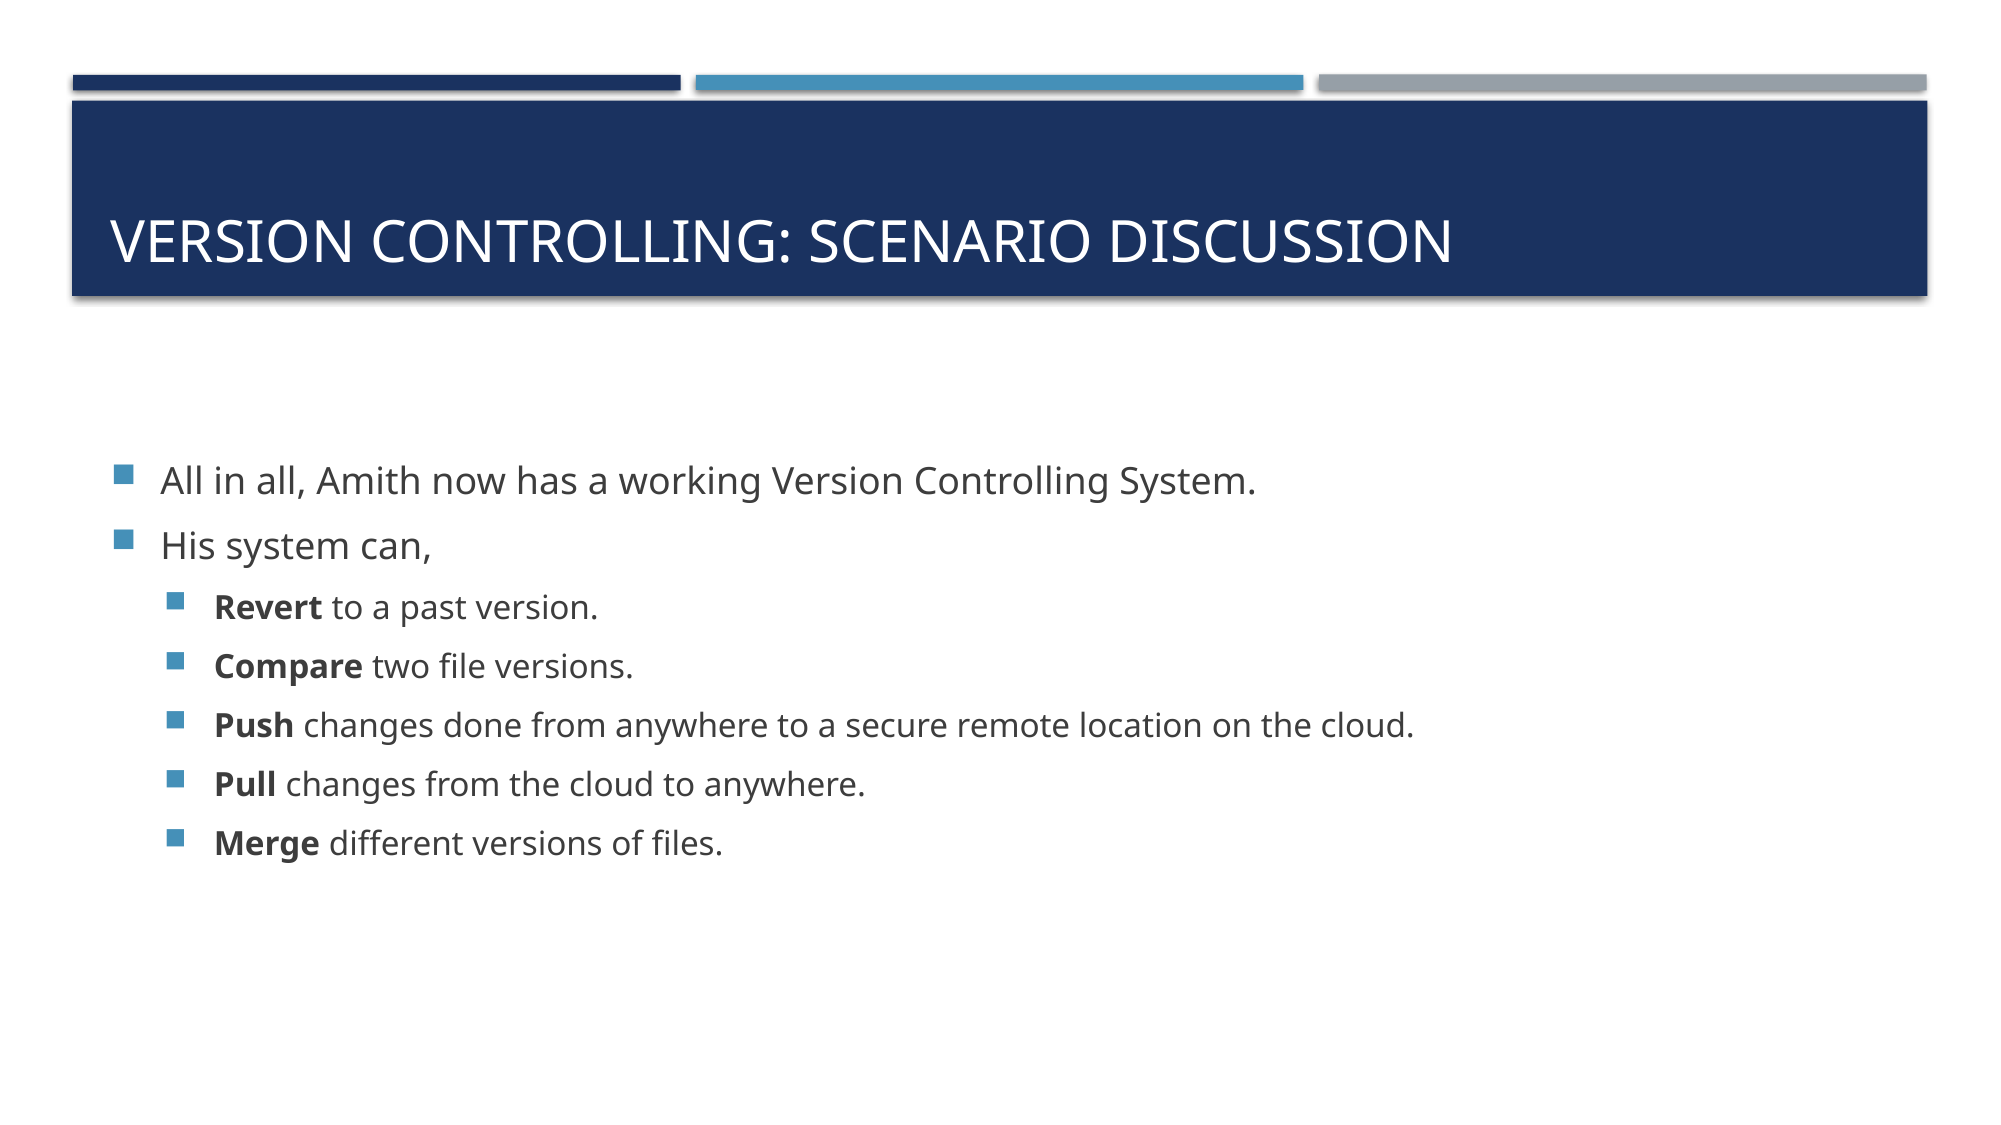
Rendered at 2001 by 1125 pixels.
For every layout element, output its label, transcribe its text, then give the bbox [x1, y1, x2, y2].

title Version Controlling: Scenario Discussion [95, 115, 1905, 282]
list All in all, Amith now has a working Version Controlling System. His system can, Revert to a past version. Compare two file versions. Push changes done from anywhere to a secure remote location on the cloud. Pull changes from the cloud to anywhere. Merge different versions of files. [95, 357, 1905, 962]
